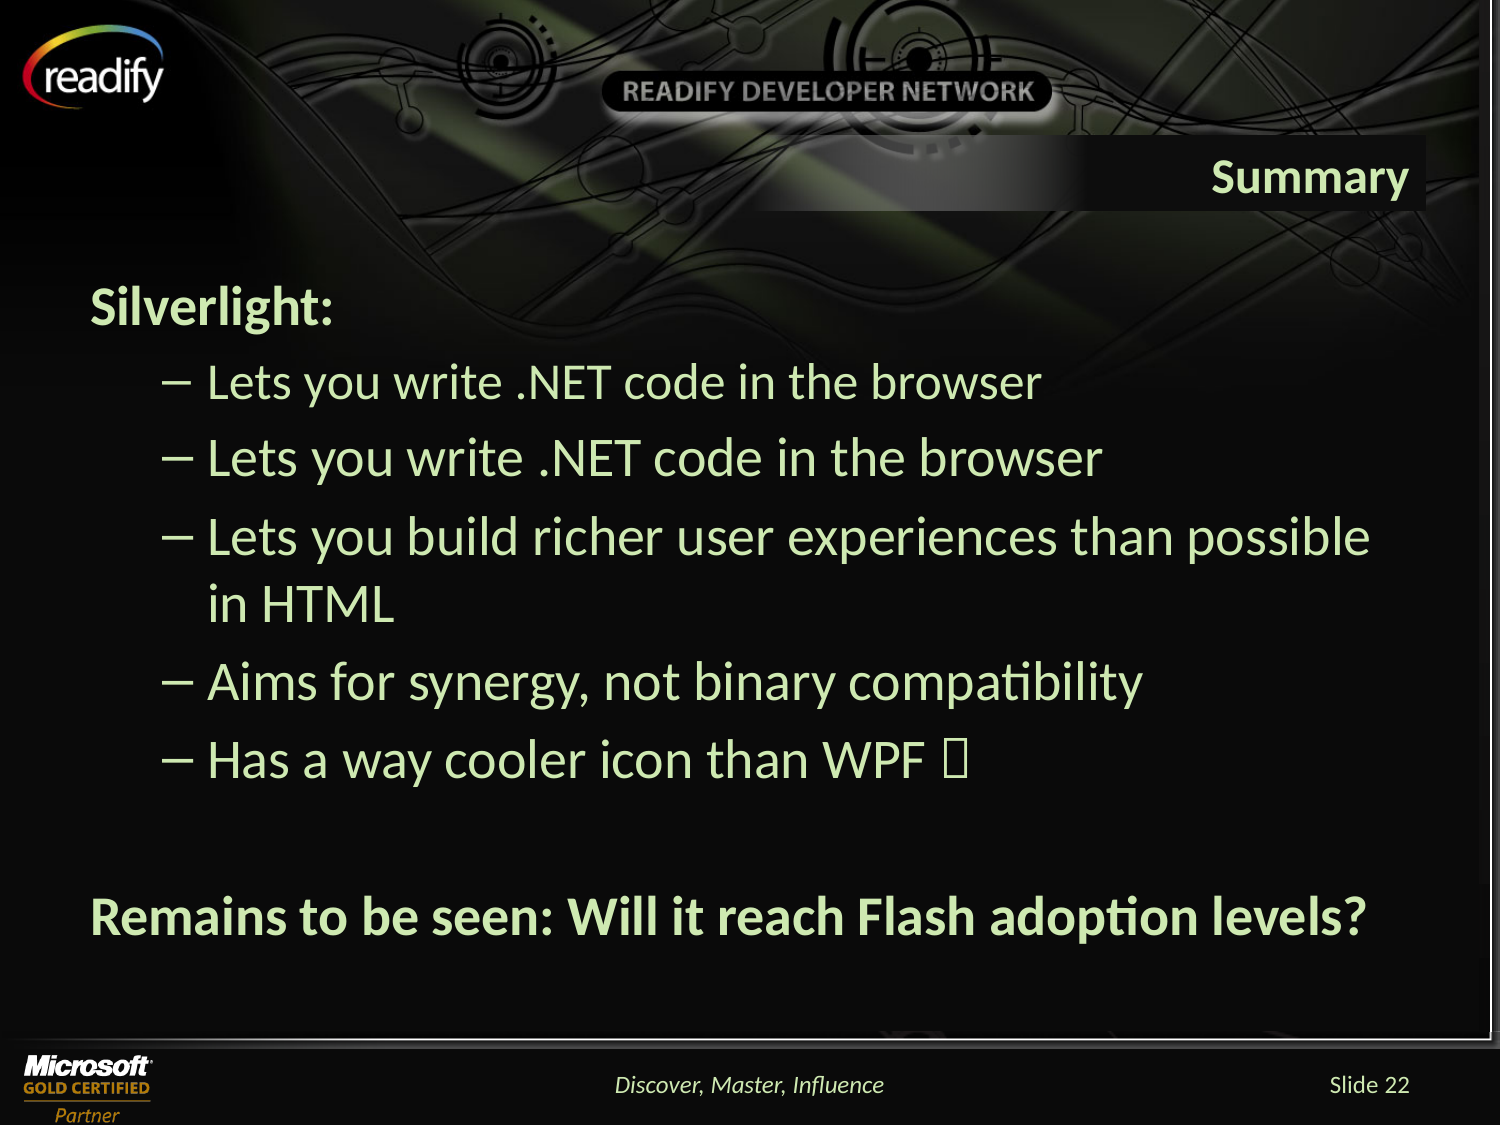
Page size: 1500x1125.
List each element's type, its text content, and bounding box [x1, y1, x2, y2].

list Silverlight: Lets you write .NET code in the browser Lets you write .NET code in the browser Lets you build richer user experiences than possible in HTML Aims for synergy, not binary compatibility Has a way cooler icon than WPF  Remains to be seen: Will it reach Flash adoption levels? [75, 262, 1425, 1005]
title Summary [750, 135, 1425, 211]
slide_number Slide 22 [1074, 1053, 1425, 1114]
picture [0, 0, 1500, 1049]
footer Discover, Master, Influence [512, 1053, 988, 1114]
picture [23, 1054, 153, 1123]
